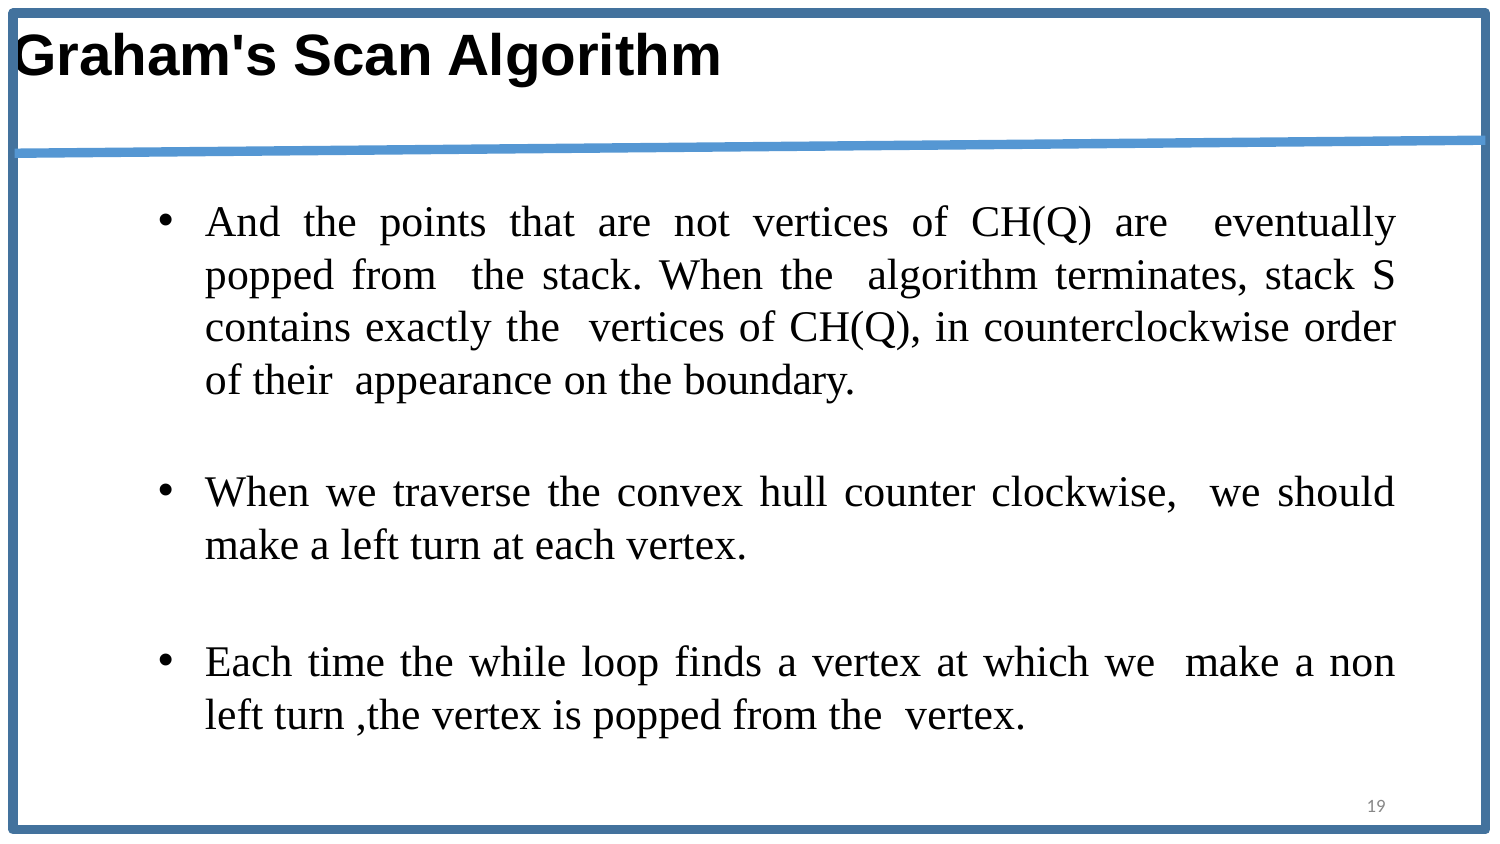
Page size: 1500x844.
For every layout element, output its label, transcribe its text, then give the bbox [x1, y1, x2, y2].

text_box [11, 159, 1487, 832]
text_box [14, 139, 1486, 154]
text_box [11, 11, 1487, 141]
text_box Graham's Scan Algorithm [0, 0, 1294, 106]
